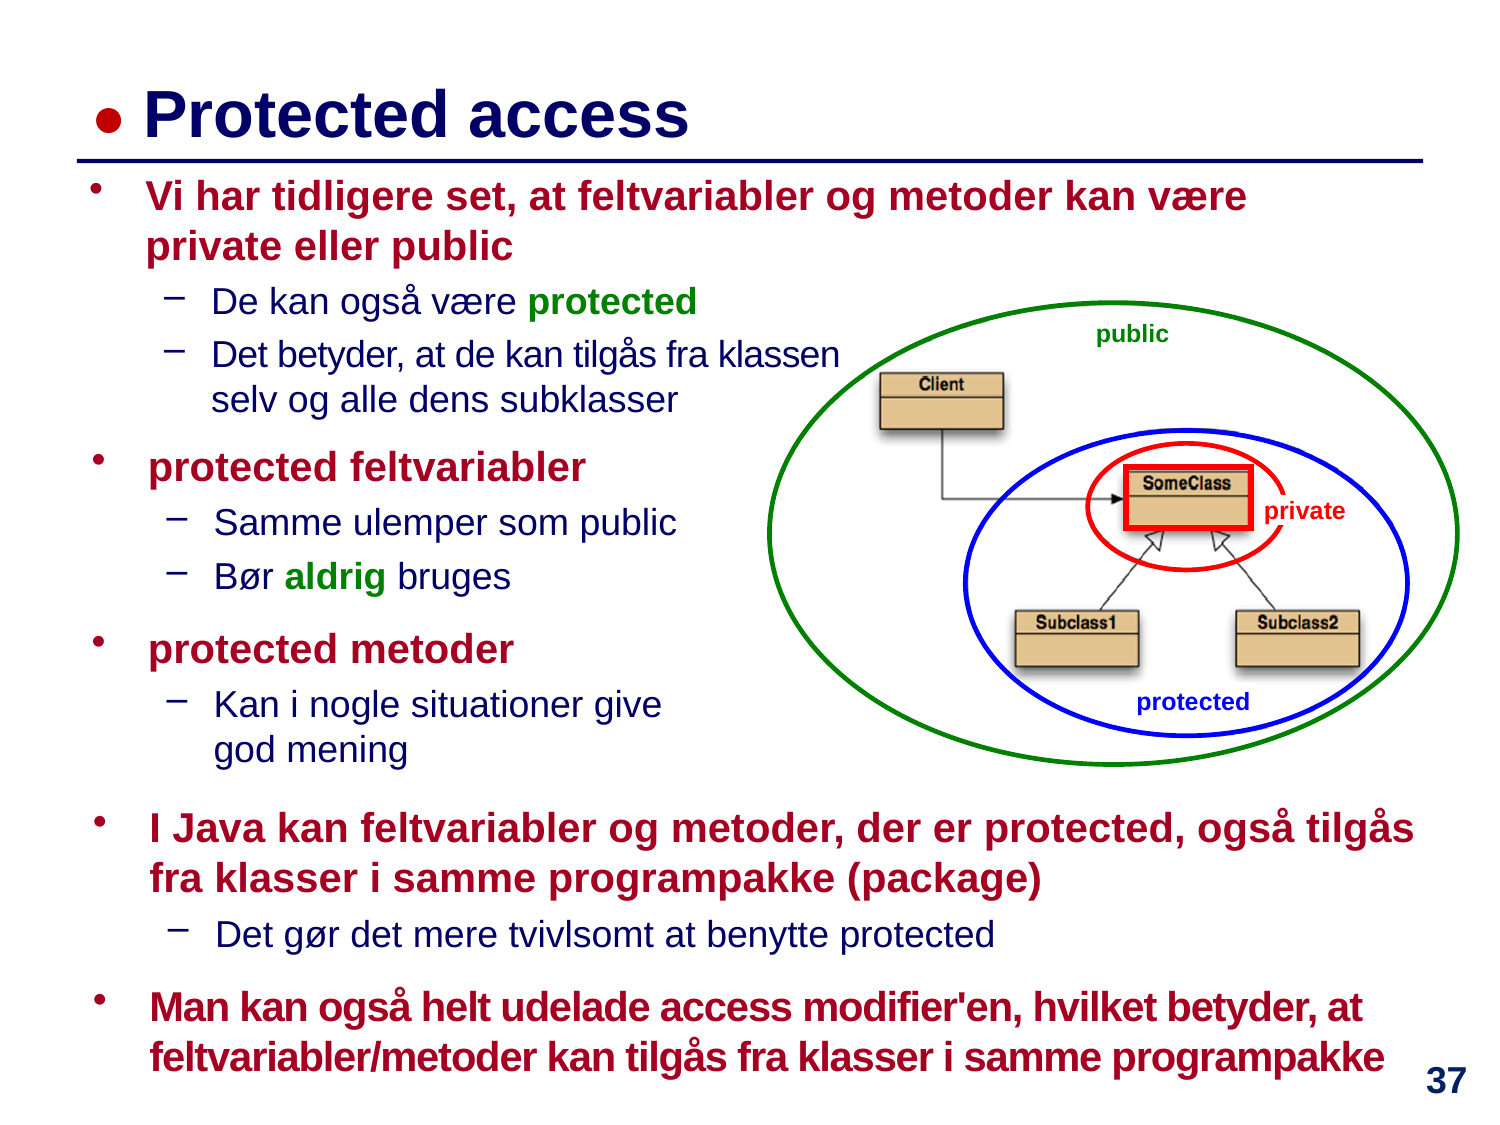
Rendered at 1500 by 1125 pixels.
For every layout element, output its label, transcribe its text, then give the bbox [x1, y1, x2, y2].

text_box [759, 302, 1459, 766]
text_box I Java kan feltvariabler og metoder, der er protected, også tilgås fra klasser i samme programpakke (package) Det gør det mere tvivlsomt at benytte protected Man kan også helt udelade access modifier'en, hvilket betyder, at feltvariabler/metoder kan tilgås fra klasser i samme programpakke [78, 793, 1449, 1058]
text_box protected feltvariabler Samme ulemper som public Bør aldrig bruges protected metoder Kan i nogle situationer give god mening [76, 432, 715, 776]
text_box ● Protected access [76, 54, 1471, 167]
text_box Vi har tidligere set, at feltvariabler og metoder kan være private eller public De kan også være protected Det betyder, at de kan tilgås fra klassen selv og alle dens subklasser [74, 160, 1400, 433]
slide_number 37 [1393, 1049, 1500, 1125]
